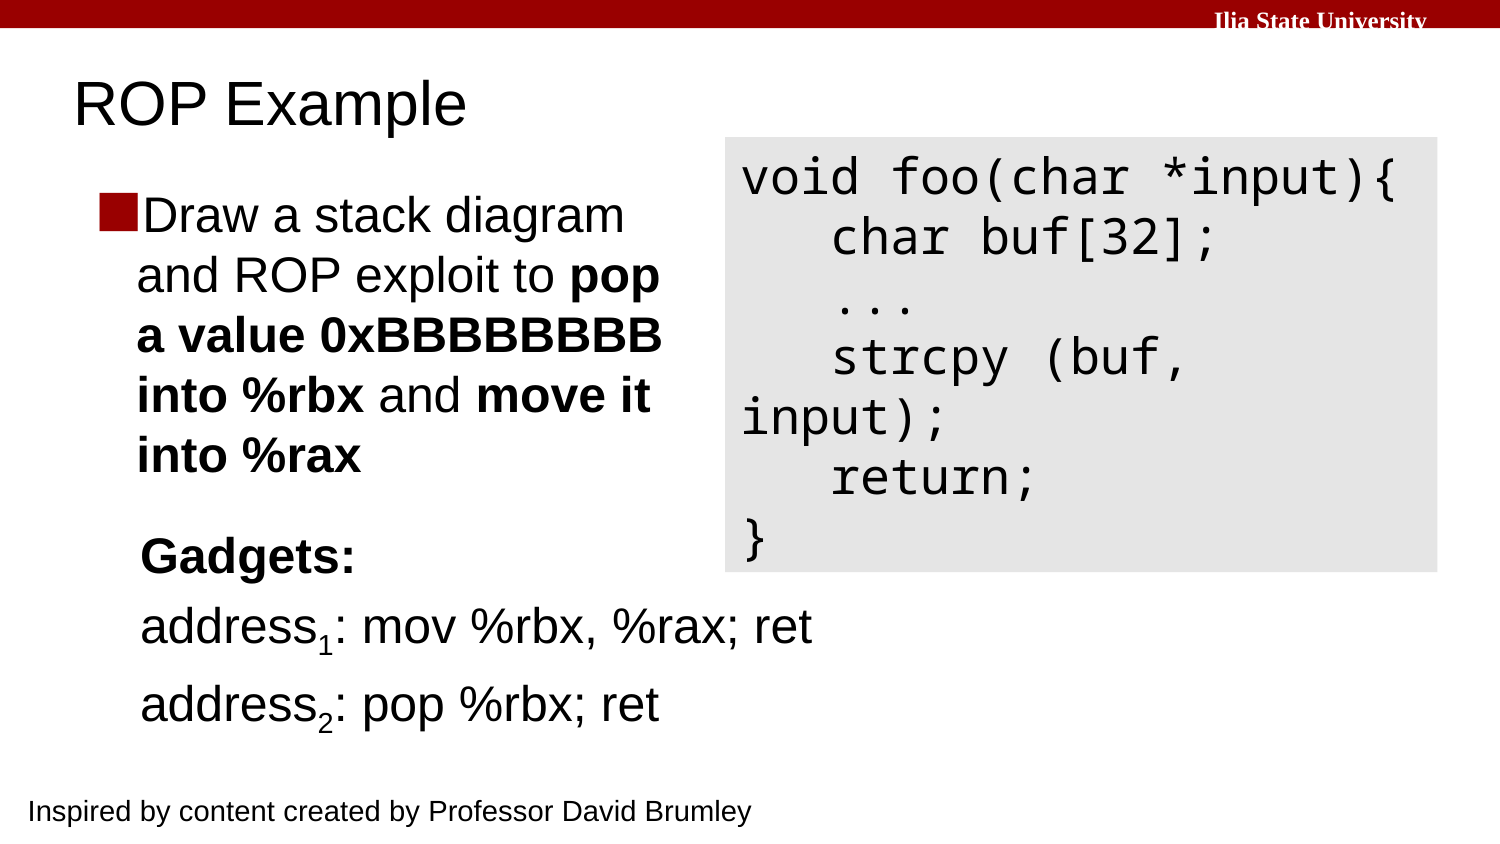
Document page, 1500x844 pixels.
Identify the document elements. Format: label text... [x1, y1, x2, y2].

text_box Inspired by content created by Professor David Brumley [12, 784, 875, 835]
text_box void foo(char *input){ char buf[32]; ... strcpy (buf, input); return; } [725, 137, 1438, 573]
list Draw a stack diagram and ROP exploit to pop a value 0xBBBBBBBB into %rbx and move it into %rax [65, 167, 700, 572]
title ROP Example [58, 53, 1304, 148]
text_box Gadgets: address1: mov %rbx, %rax; ret address2: pop %rbx; ret [125, 515, 1225, 748]
